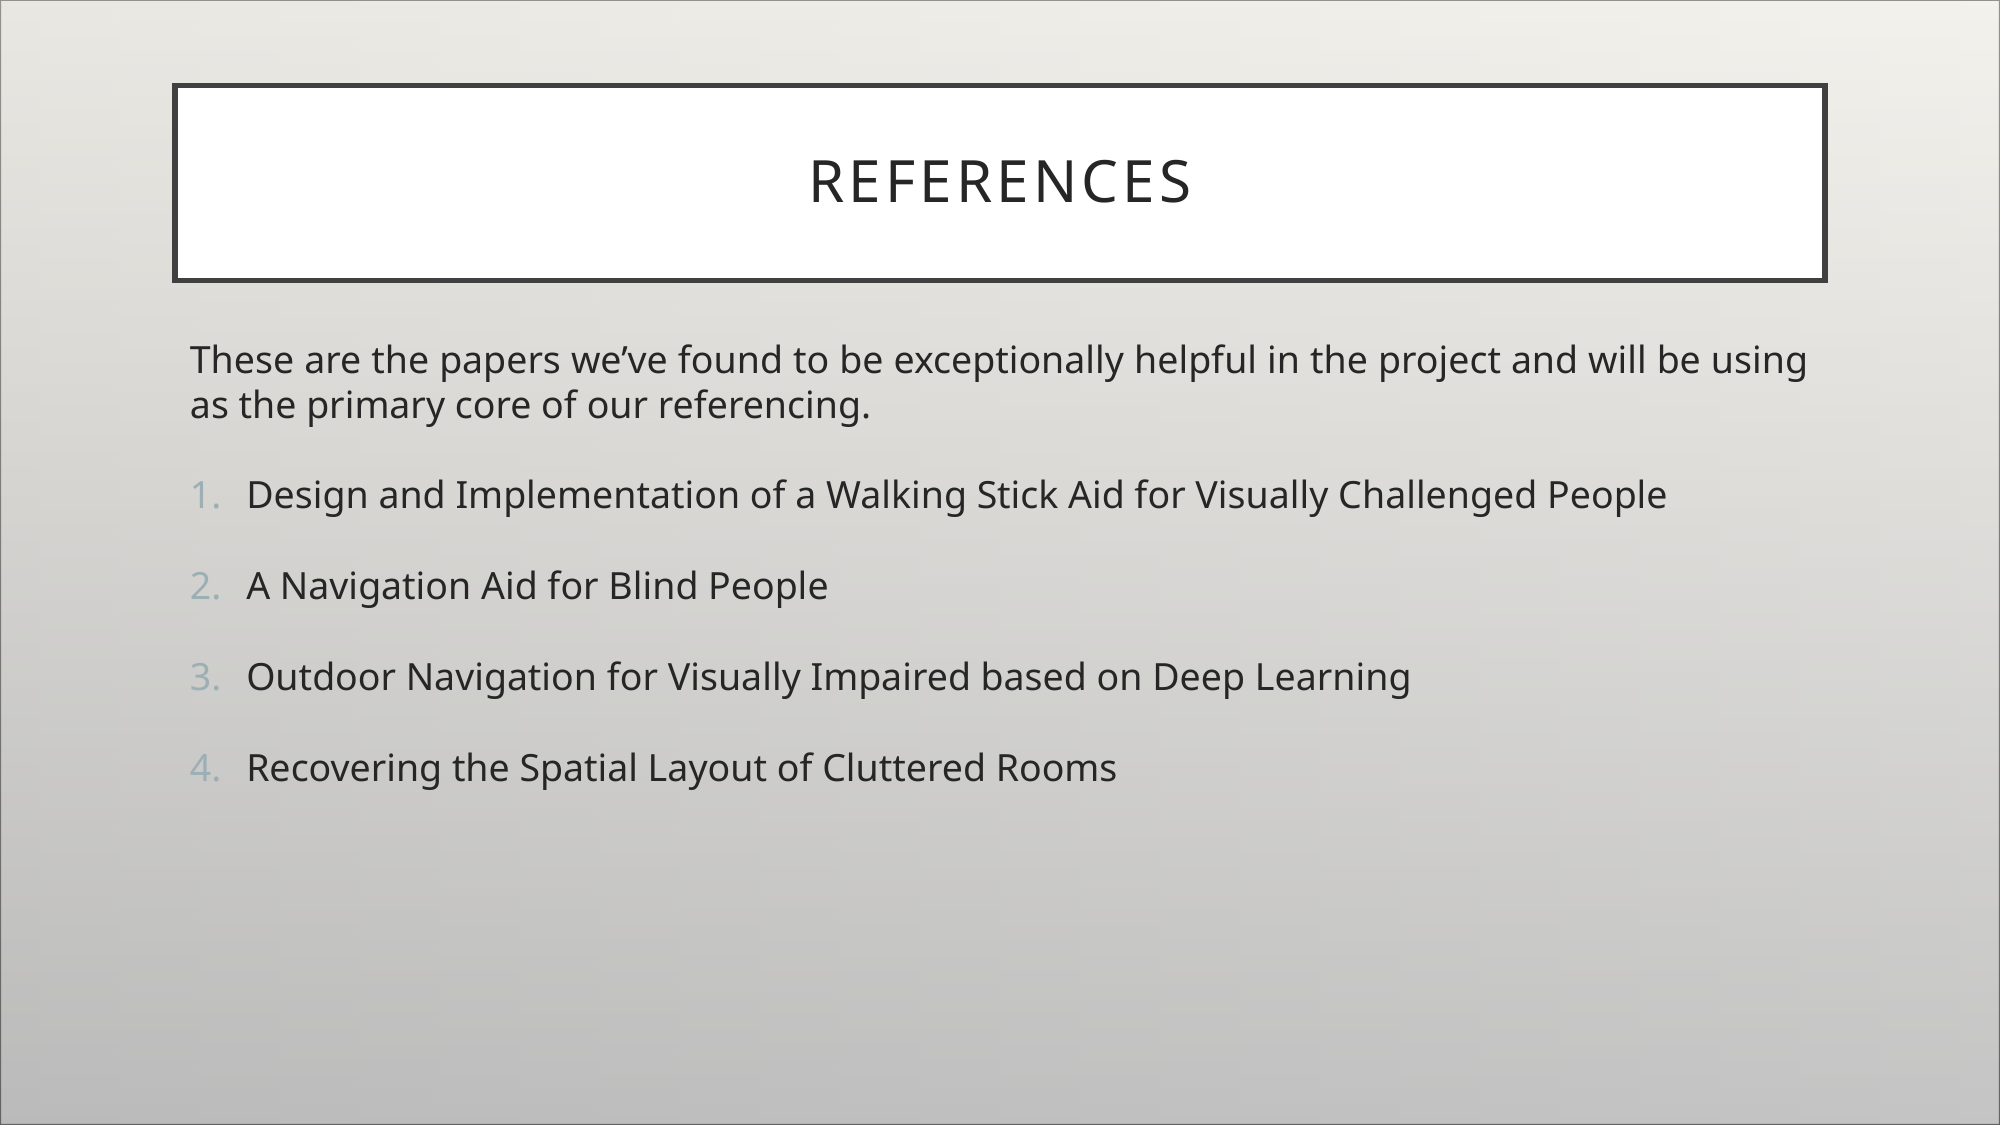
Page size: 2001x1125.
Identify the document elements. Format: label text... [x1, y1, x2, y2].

title References [172, 83, 1828, 283]
list These are the papers we’ve found to be exceptionally helpful in the project and will be using as the primary core of our referencing. Design and Implementation of a Walking Stick Aid for Visually Challenged People A Navigation Aid for Blind People Outdoor Navigation for Visually Impaired based on Deep Learning Recovering the Spatial Layout of Cluttered Rooms [174, 328, 1825, 1104]
text_box [0, 0, 2000, 1125]
